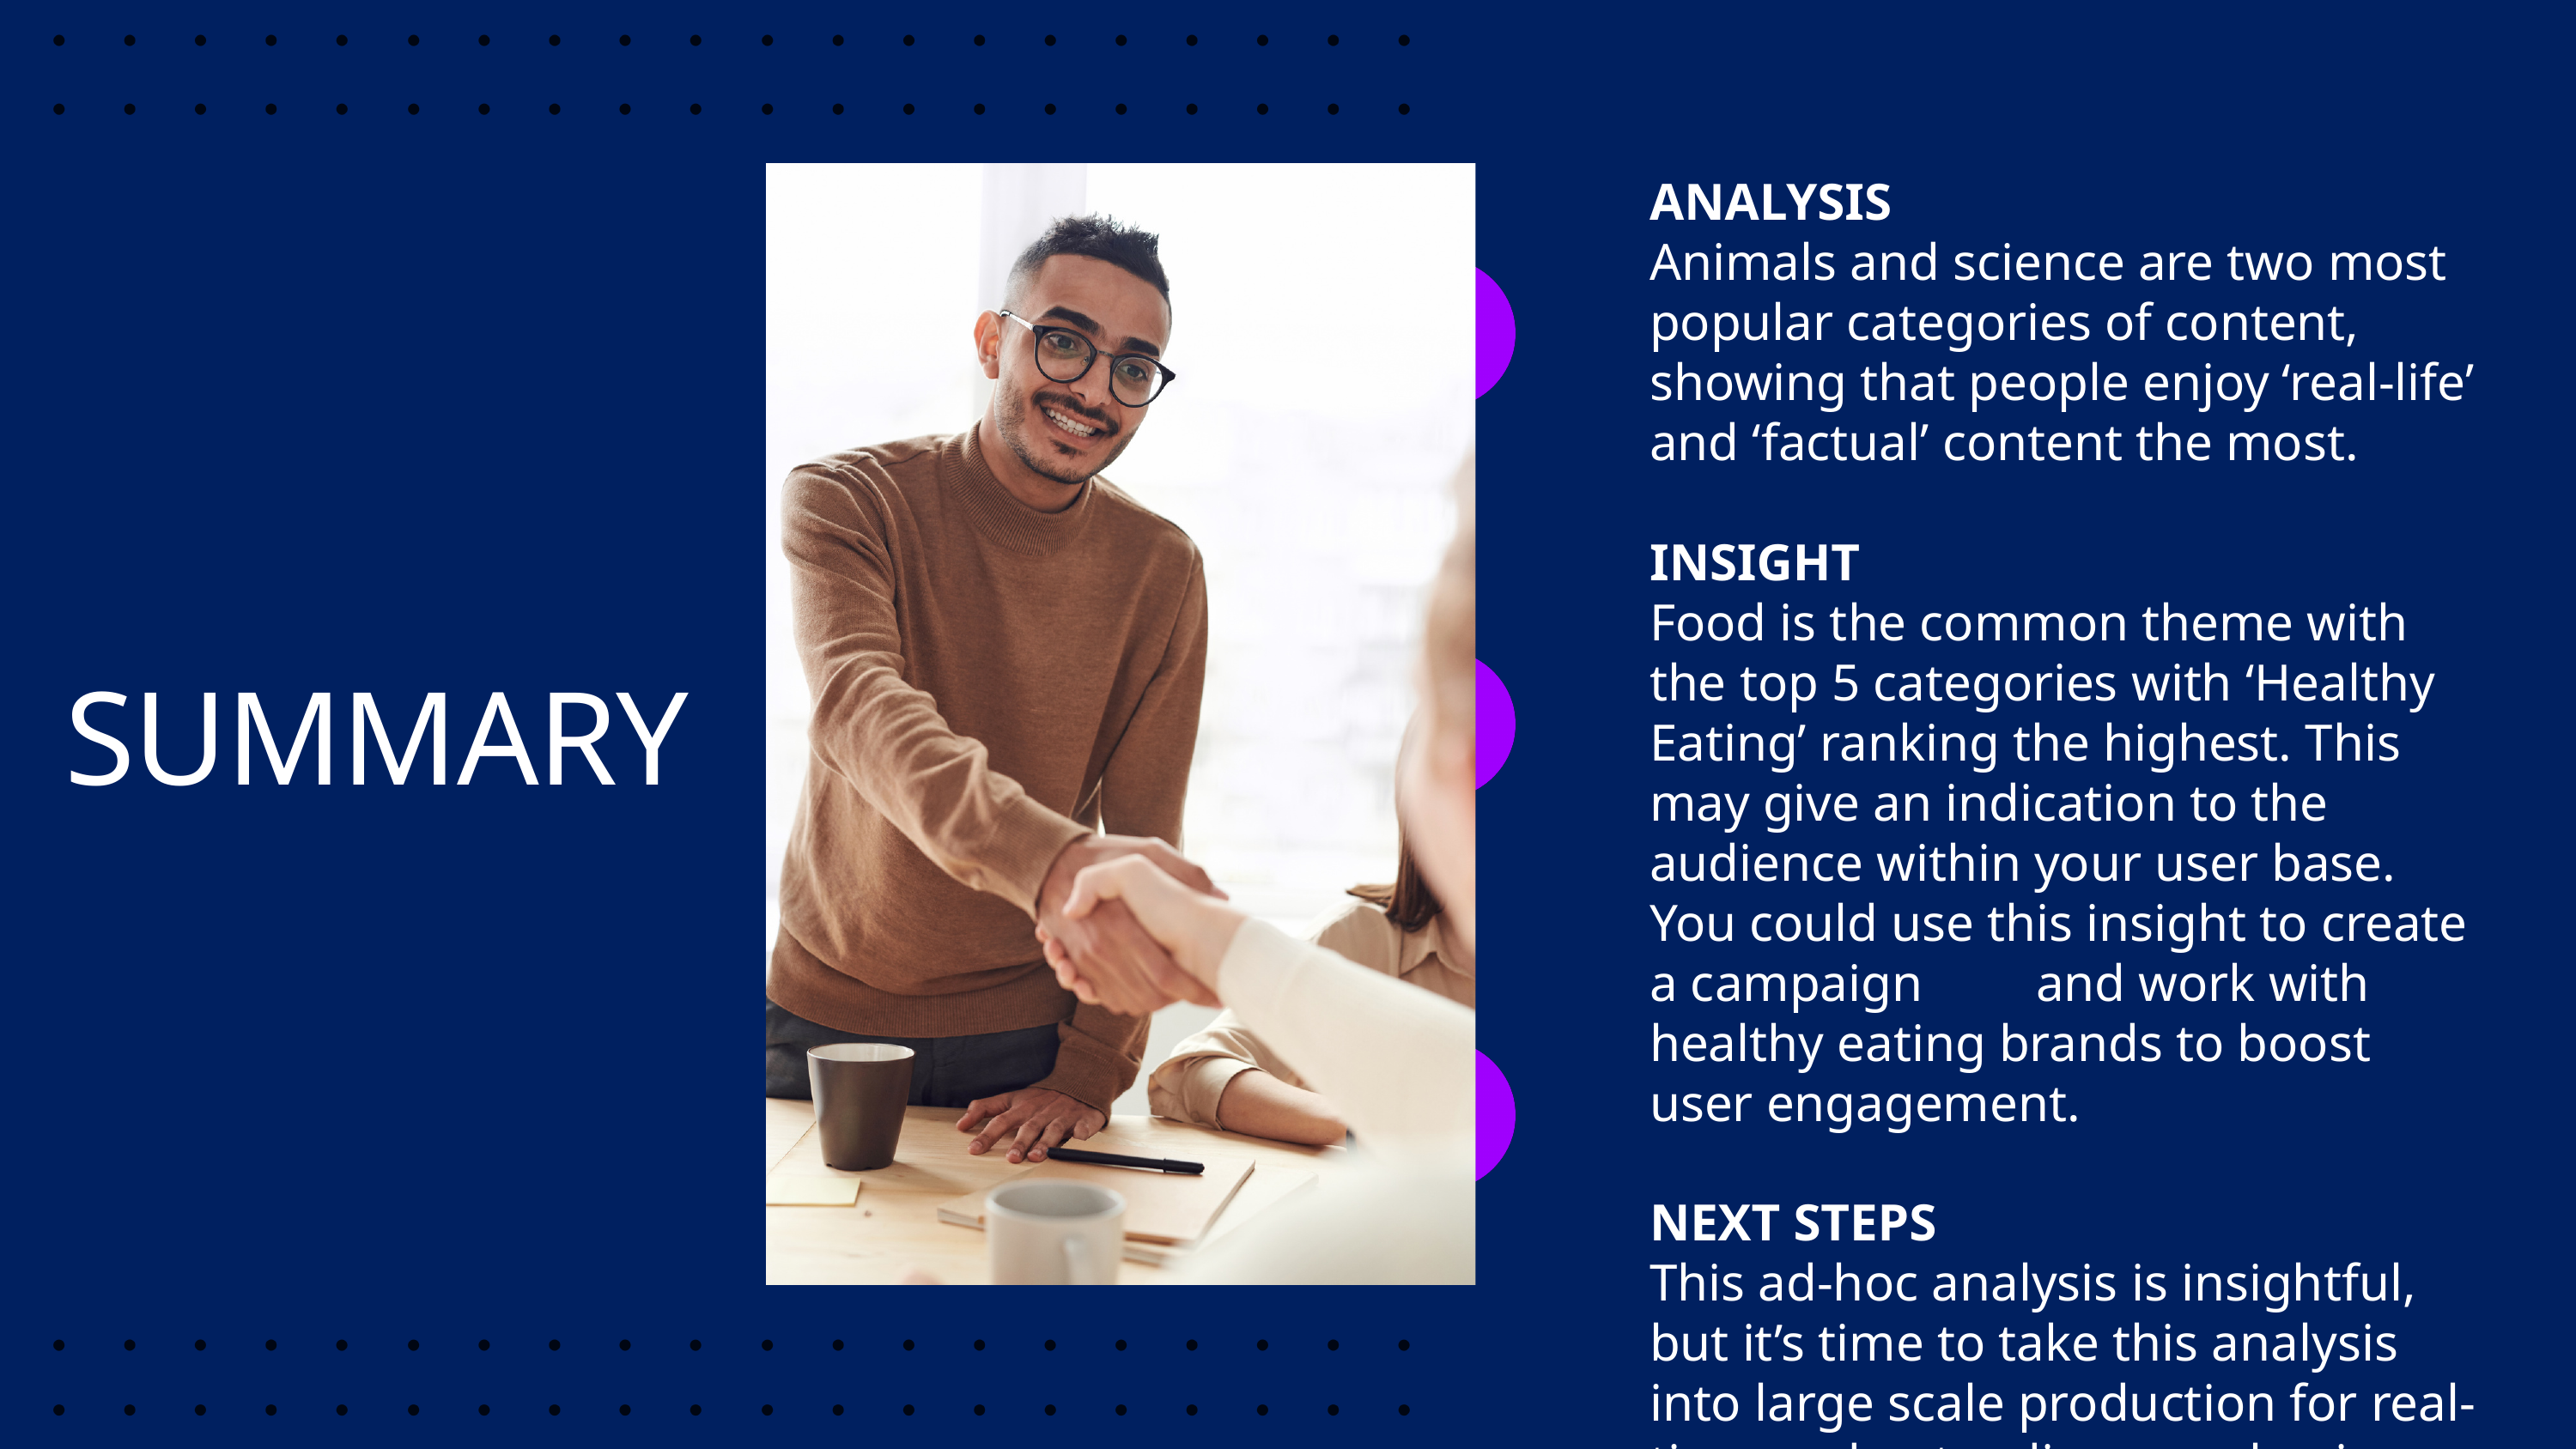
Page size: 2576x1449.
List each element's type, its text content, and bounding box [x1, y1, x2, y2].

picture [765, 163, 1562, 1286]
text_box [1631, 980, 2432, 1104]
text_box ANALYSIS Animals and science are two most popular categories of content, showing that people enjoy ‘real-life’ and ‘factual’ content the most. INSIGHT Food is the common theme with the top 5 categories with ‘Healthy Eating’ ranking the highest. This may give an indication to the audience within your user base. You could use this insight to create a campaign and work with healthy eating brands to boost user engagement. NEXT STEPS This ad-hoc analysis is insightful, but it’s time to take this analysis into large scale production for real-time understanding your business. [1631, 163, 2495, 1449]
text_box SUMMARY [64, 639, 727, 811]
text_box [46, 1335, 1414, 1449]
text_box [46, 0, 1414, 118]
